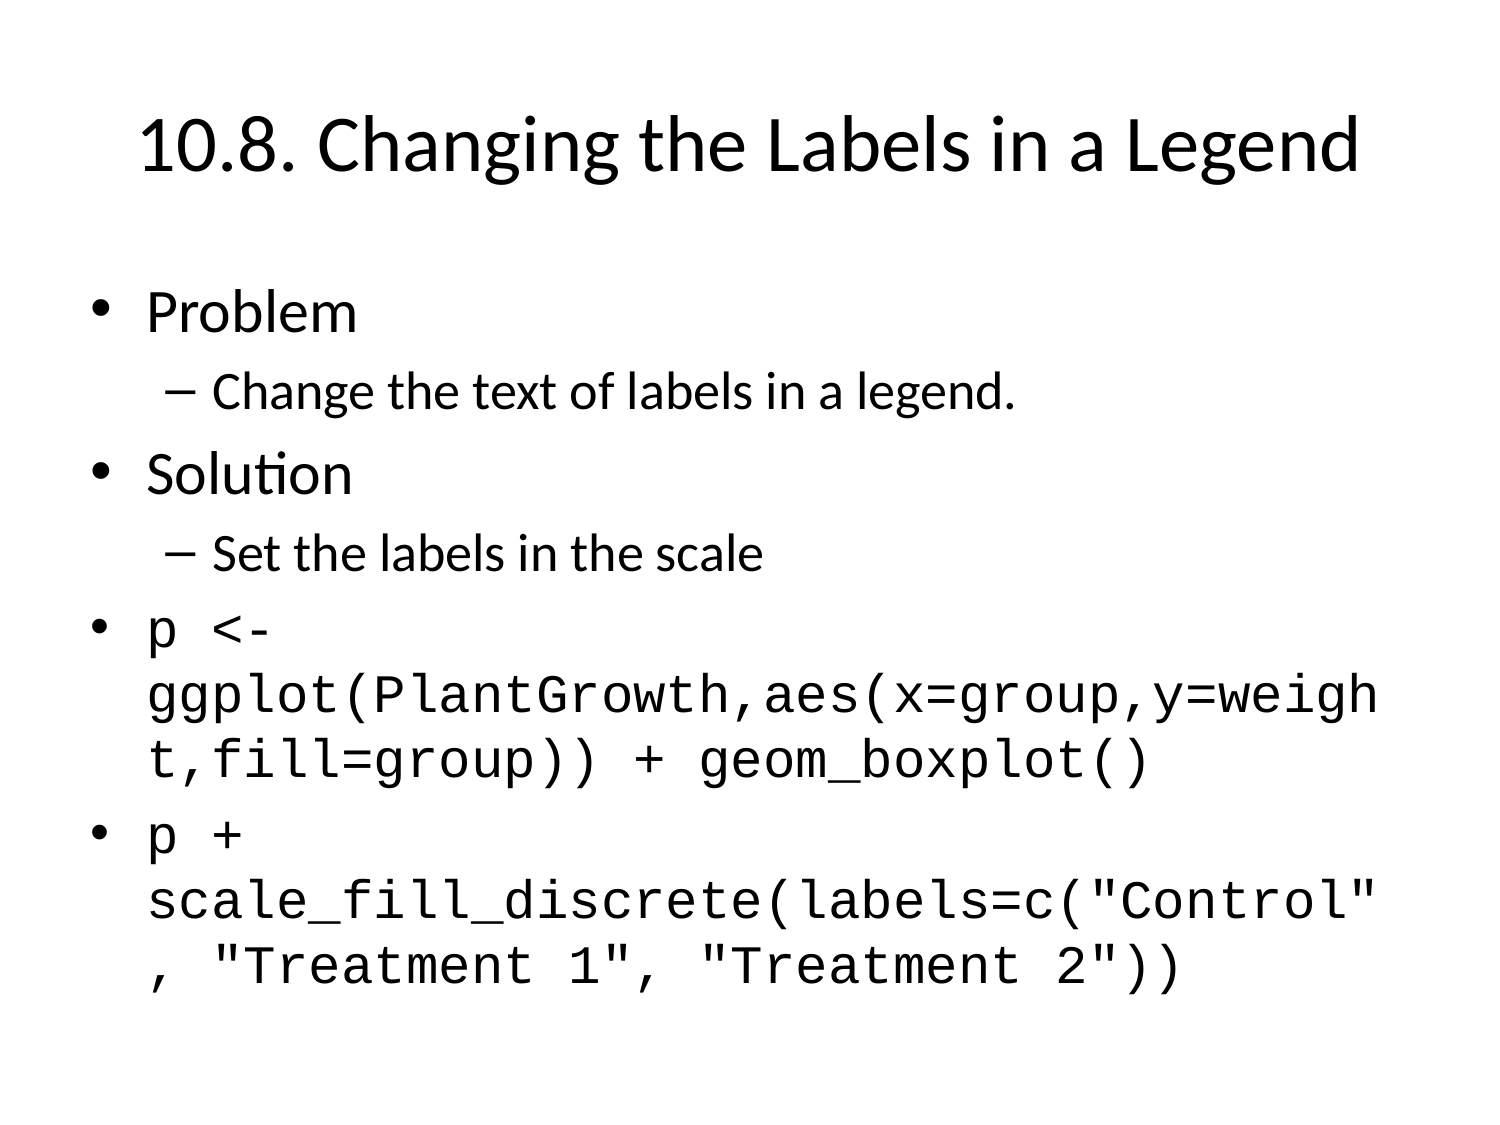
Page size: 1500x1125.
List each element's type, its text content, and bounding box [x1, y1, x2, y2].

list Problem Change the text of labels in a legend. Solution Set the labels in the scale p <-ggplot(PlantGrowth,aes(x=group,y=weight,fill=group)) + geom_boxplot() p + scale_fill_discrete(labels=c("Control", "Treatment 1", "Treatment 2")) [75, 262, 1425, 1005]
title 10.8. Changing the Labels in a Legend [75, 45, 1425, 233]
